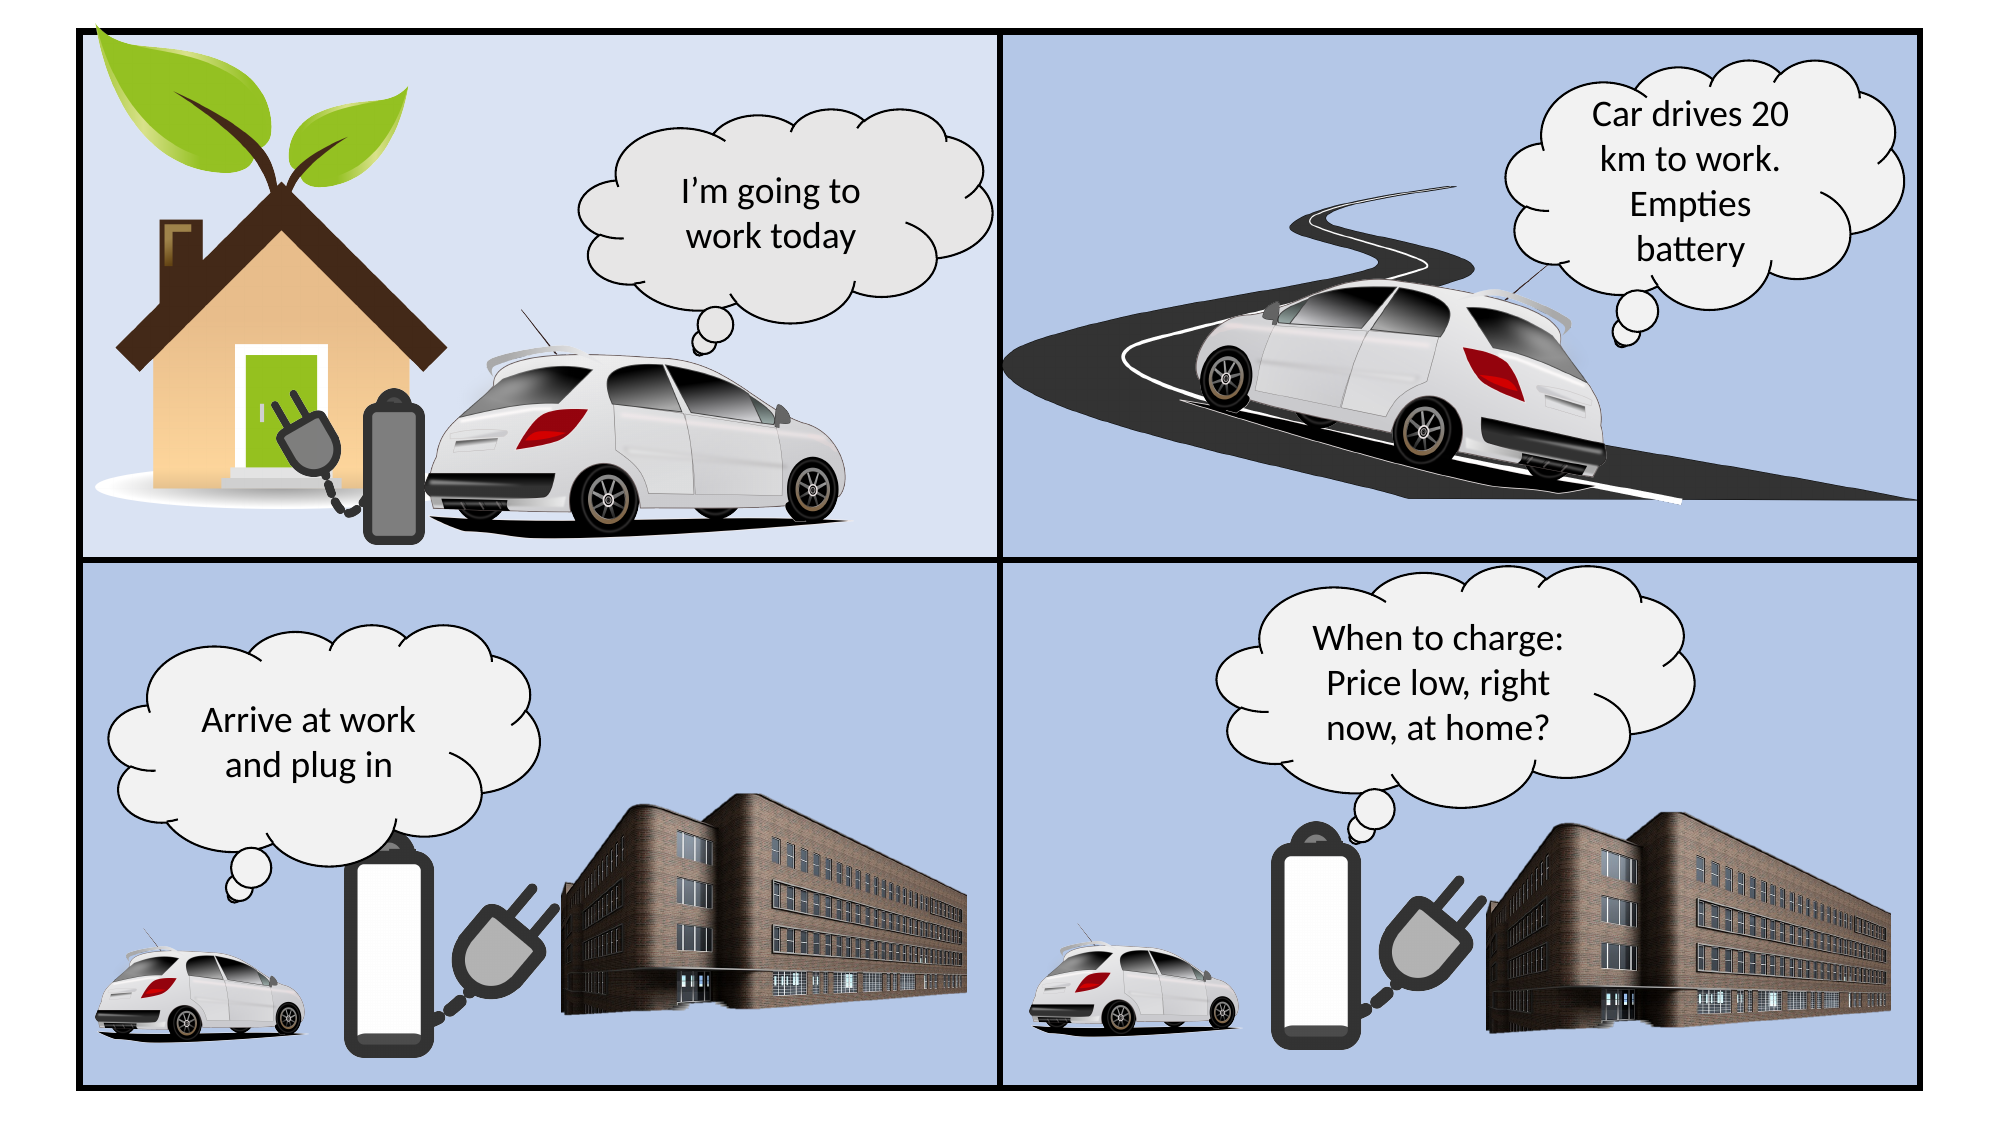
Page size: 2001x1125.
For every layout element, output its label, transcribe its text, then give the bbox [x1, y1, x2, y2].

text_box I’m going to work today [577, 108, 994, 309]
picture [1029, 923, 1243, 1037]
text_box When to charge: Price low, right now, at home? [1215, 575, 1696, 821]
text_box [999, 559, 1921, 1089]
text_box [79, 559, 999, 1089]
picture [1002, 116, 1919, 575]
text_box [999, 30, 1921, 559]
picture [344, 766, 987, 1058]
picture [95, 928, 309, 1043]
text_box Arrive at work and plug in [107, 624, 541, 904]
text_box Car drives 20 km to work. Empties battery [1544, 59, 1893, 116]
picture [95, 23, 854, 546]
picture [1271, 785, 1911, 1062]
text_box [79, 30, 999, 559]
